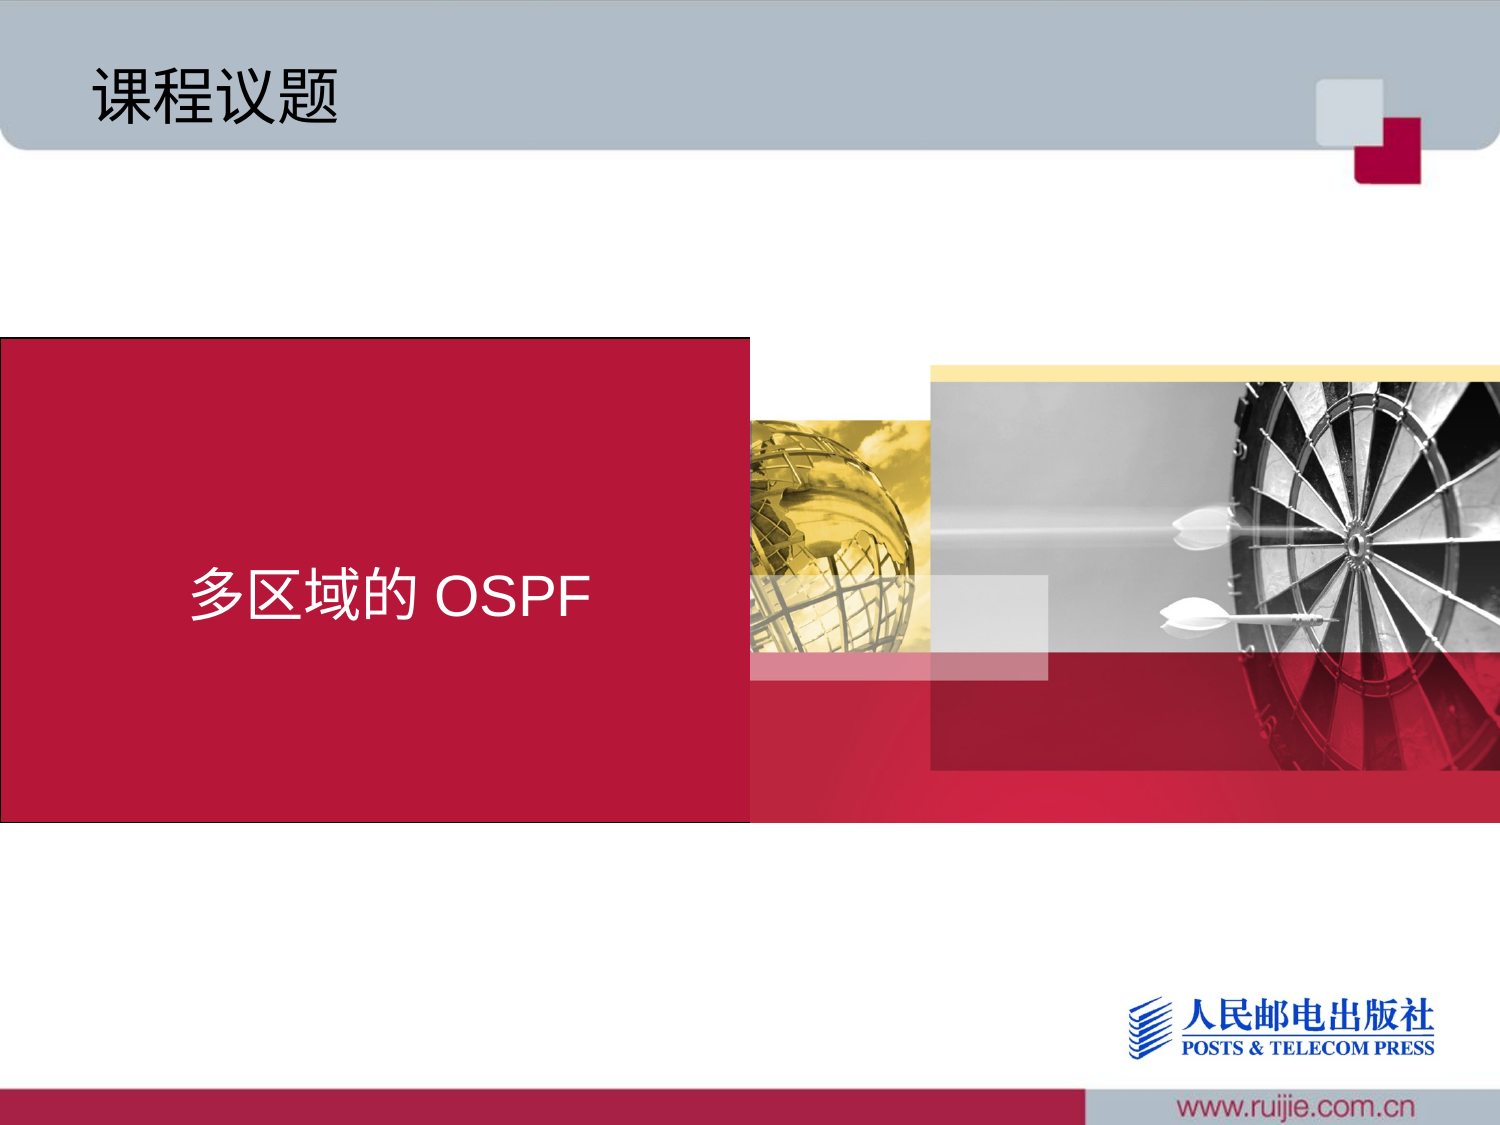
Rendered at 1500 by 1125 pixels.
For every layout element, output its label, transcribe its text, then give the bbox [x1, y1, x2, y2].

picture [0, 0, 1500, 335]
picture [0, 823, 1500, 1125]
title 课程议题 [74, 30, 1306, 159]
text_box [0, 335, 1500, 823]
